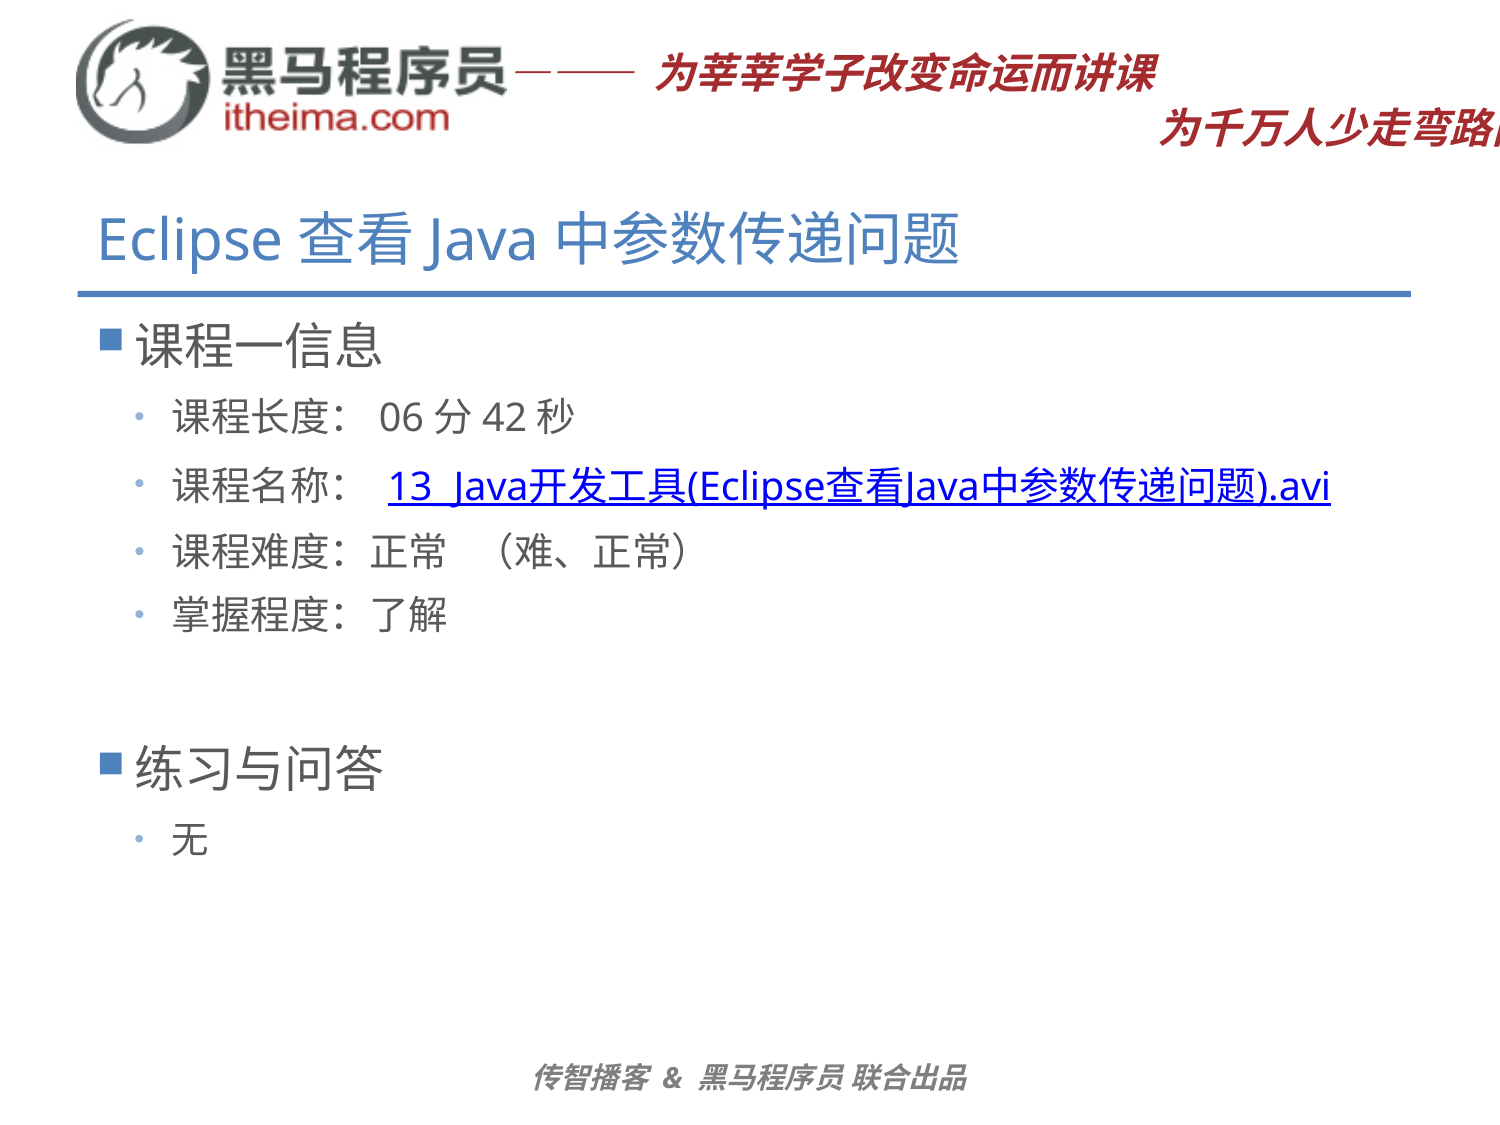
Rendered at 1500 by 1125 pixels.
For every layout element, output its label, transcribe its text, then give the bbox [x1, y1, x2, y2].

title Eclipse查看Java中参数传递问题 [81, 162, 1416, 280]
list 课程一信息 课程长度：06分42秒 课程名称： 13_Java开发工具(Eclipse查看Java中参数传递问题).avi 课程难度：正常 （难、正常） 掌握程度：了解 练习与问答 无 [81, 313, 1416, 996]
picture [76, 0, 507, 161]
